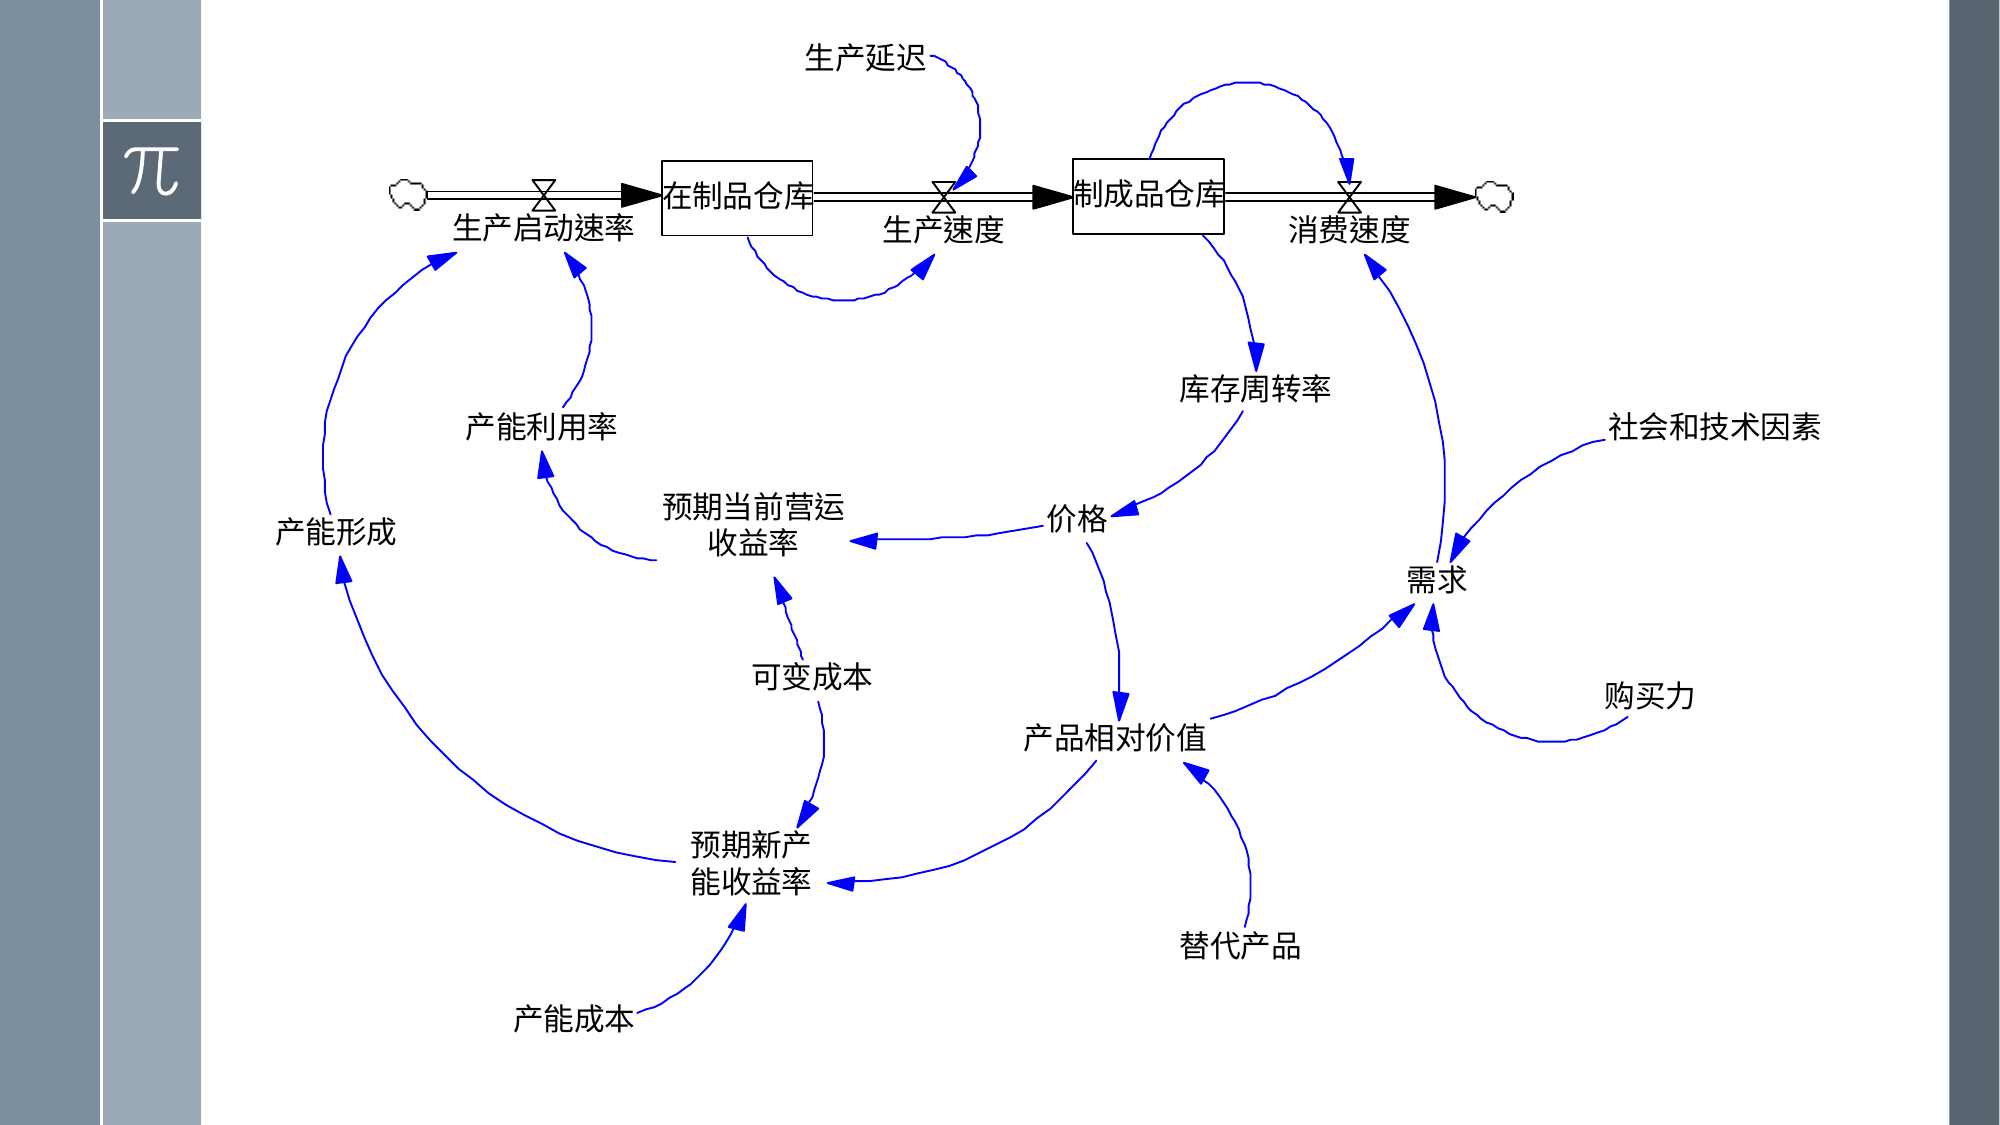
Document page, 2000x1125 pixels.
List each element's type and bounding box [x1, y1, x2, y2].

picture [220, 0, 1916, 1098]
